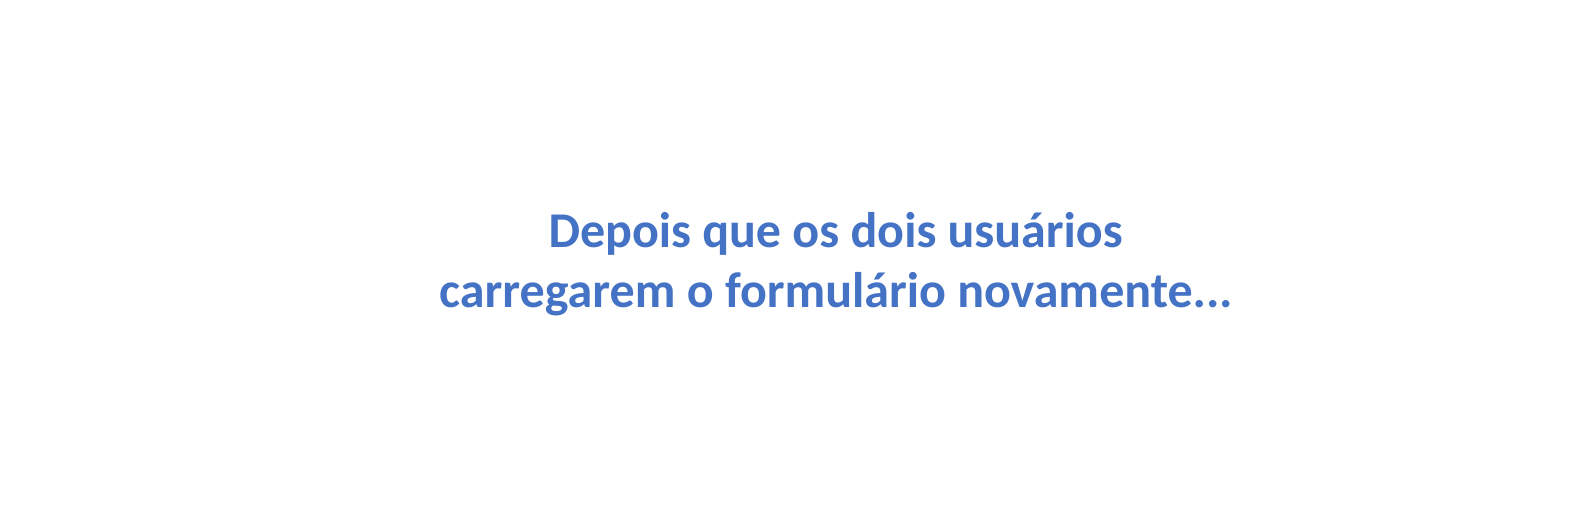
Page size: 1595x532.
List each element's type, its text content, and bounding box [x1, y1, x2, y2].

text_box Depois que os dois usuários carregarem o formulário novamente... [422, 189, 1250, 325]
